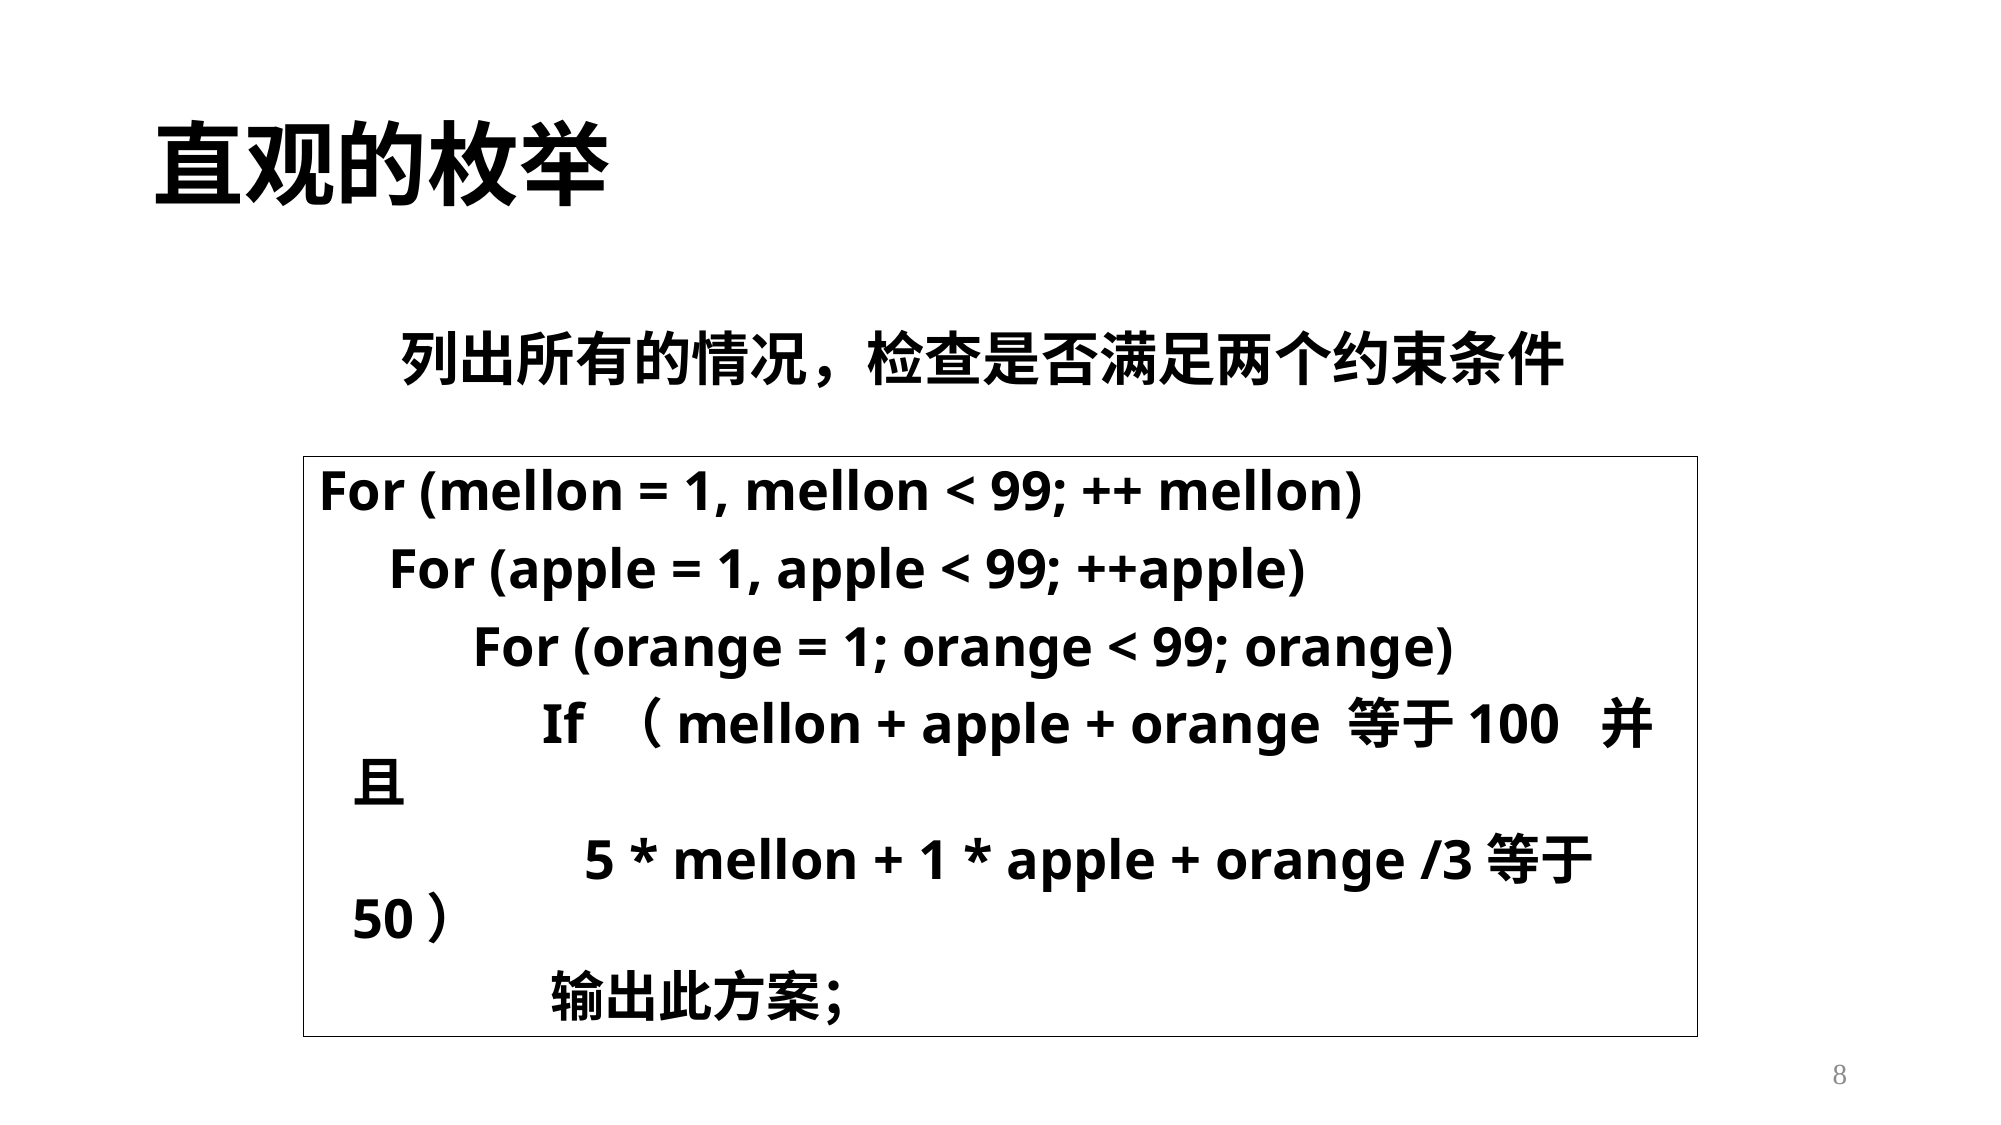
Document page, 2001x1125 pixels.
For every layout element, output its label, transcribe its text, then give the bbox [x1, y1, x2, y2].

slide_number 8 [1412, 1042, 1863, 1103]
list For (mellon = 1, mellon < 99; ++ mellon) For (apple = 1, apple < 99; ++apple) For (orange = 1; orange < 99; orange) If （mellon + apple + orange 等于100 并且 5 * mellon + 1 * apple + orange /3等于50） 输出此方案； [303, 456, 1698, 1037]
text_box 列出所有的情况，检查是否满足两个约束条件 [385, 314, 1626, 400]
title 直观的枚举 [137, 59, 1863, 278]
